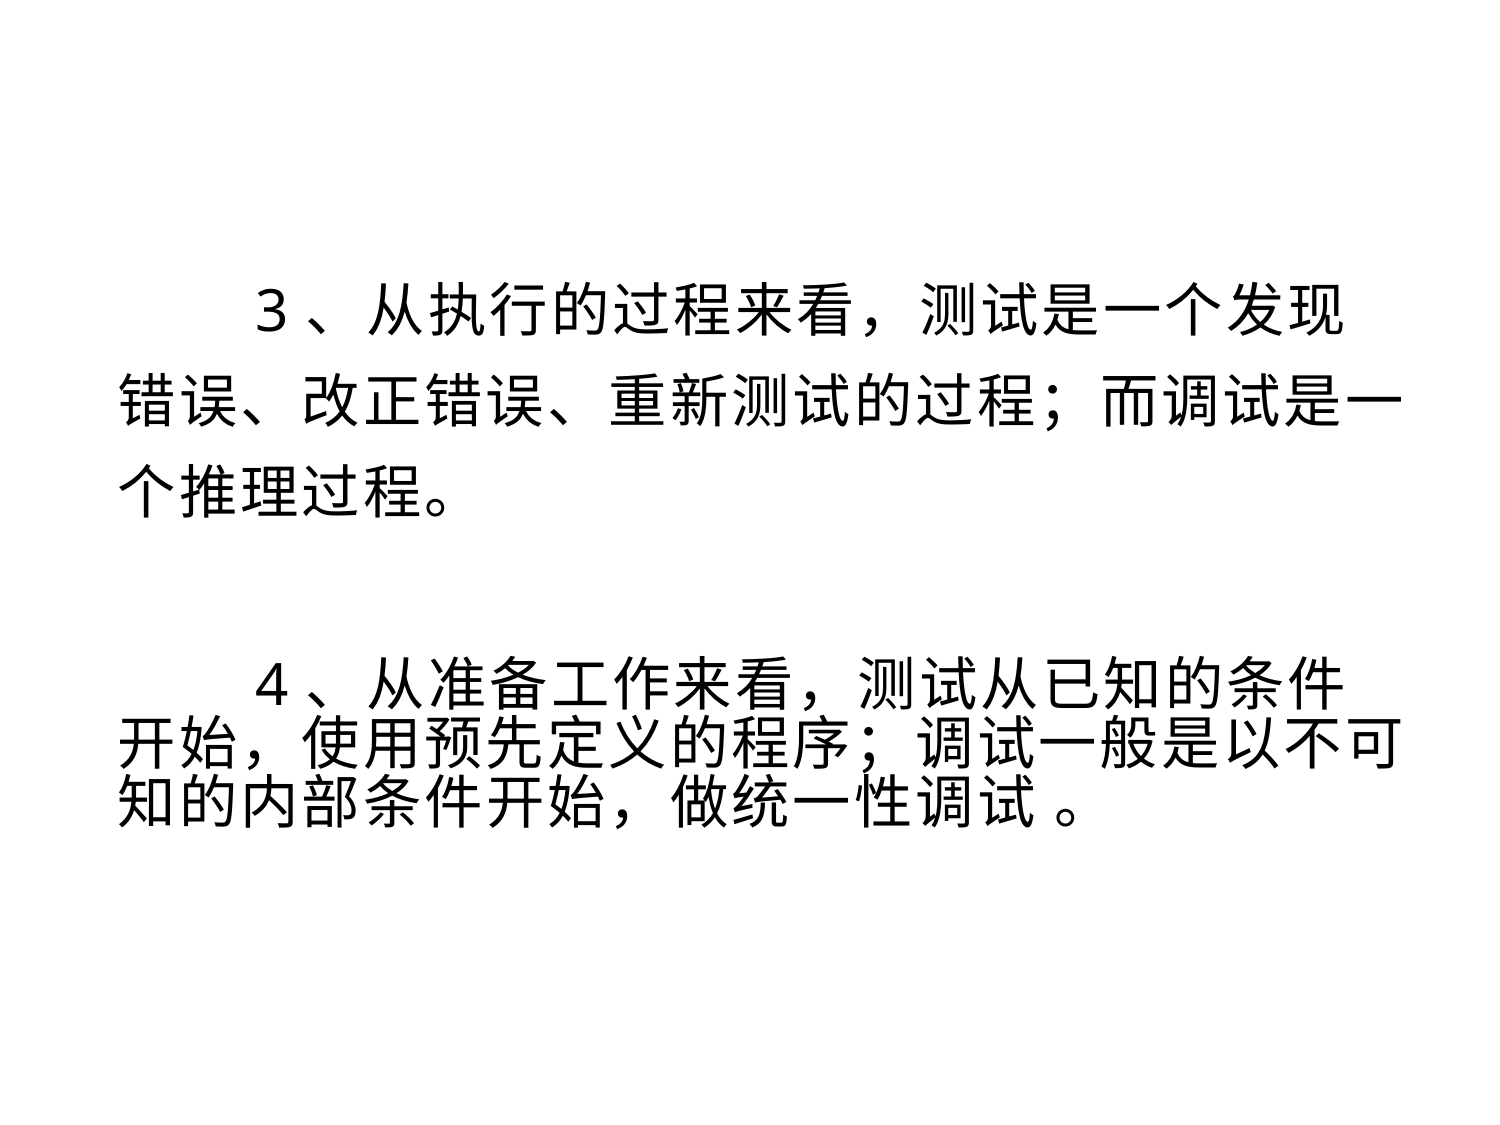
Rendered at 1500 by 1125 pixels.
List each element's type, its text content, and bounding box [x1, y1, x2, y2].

list 3、从执行的过程来看，测试是一个发现错误、改正错误、重新测试的过程；而调试是一个推理过程。 4、从准备工作来看，测试从已知的条件开始，使用预先定义的程序；调试一般是以不可知的内部条件开始，做统一性调试 。 [74, 244, 1425, 1026]
